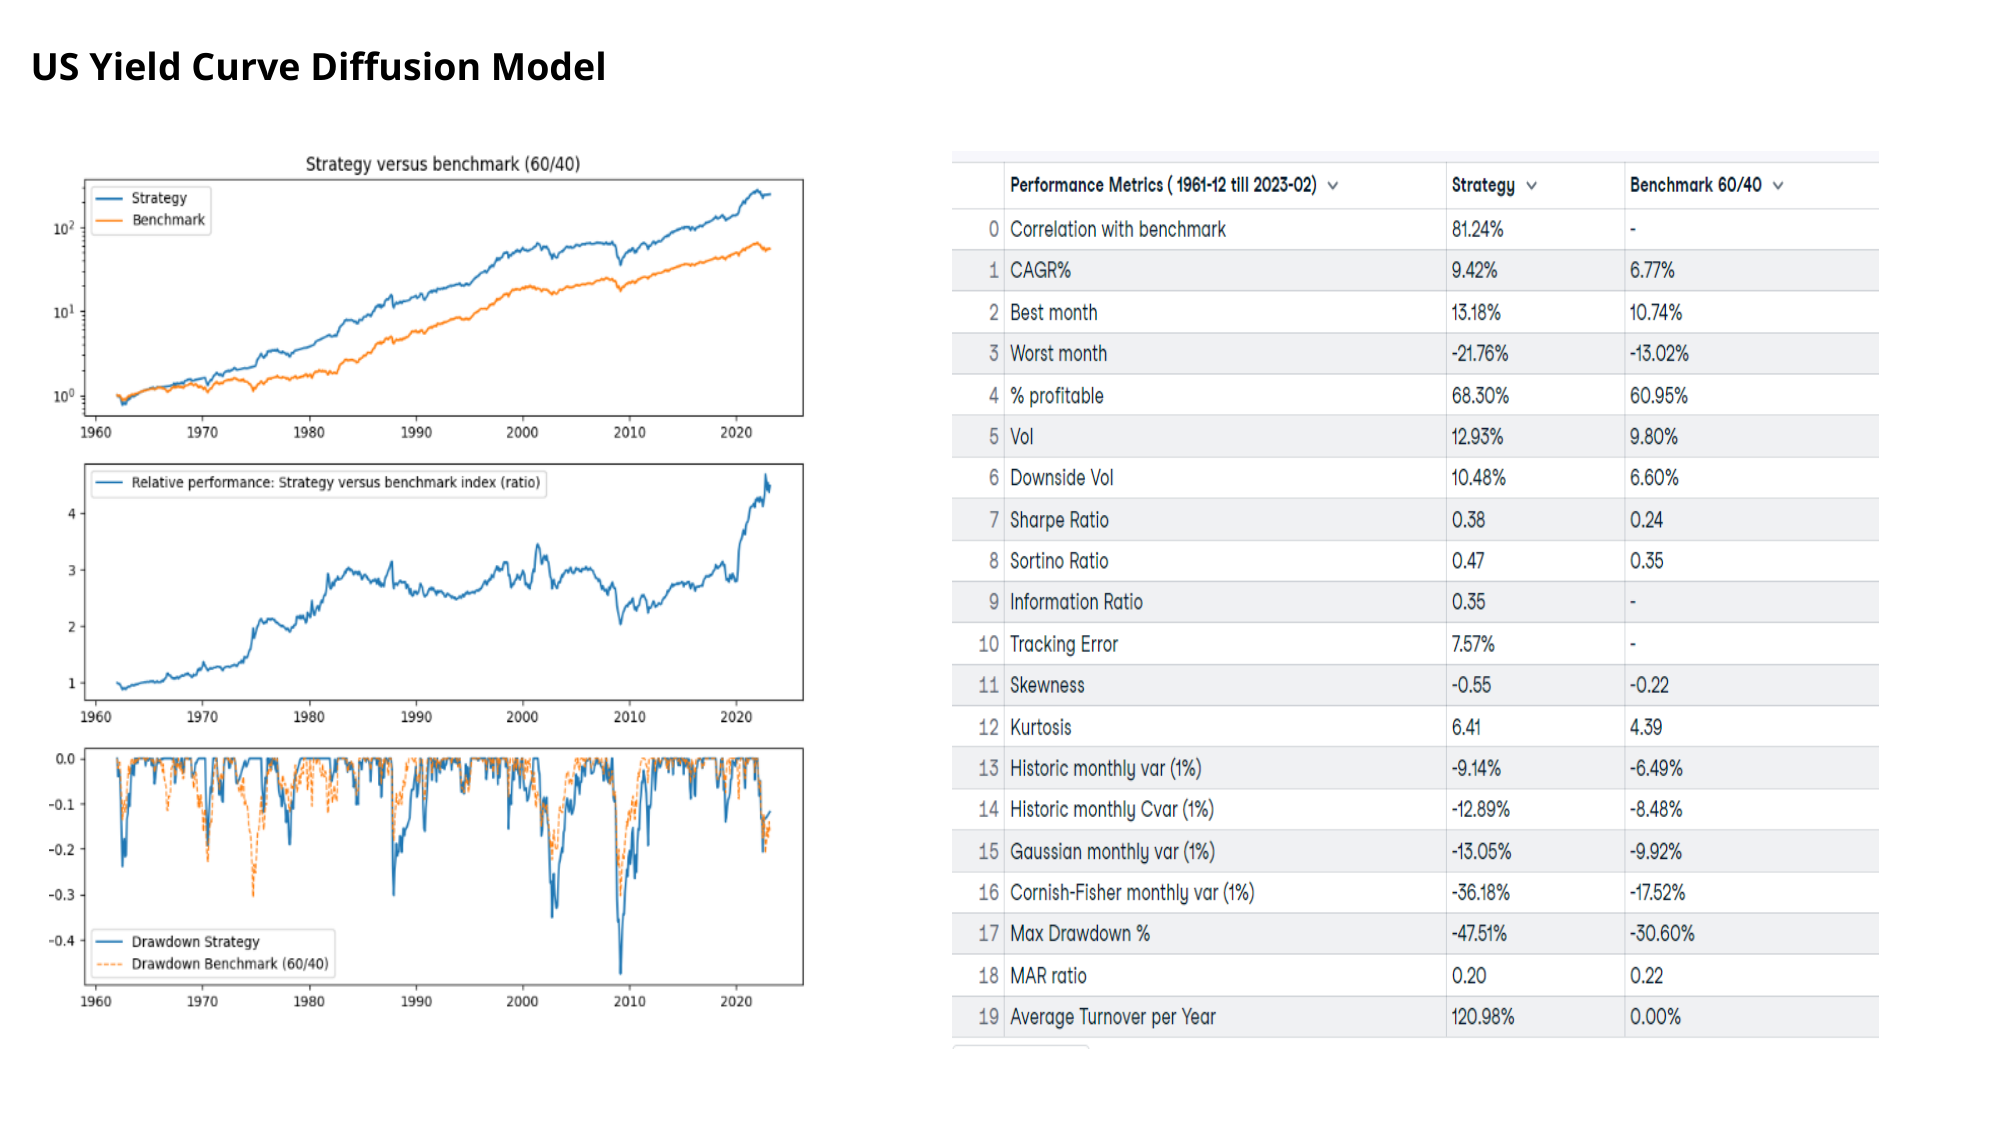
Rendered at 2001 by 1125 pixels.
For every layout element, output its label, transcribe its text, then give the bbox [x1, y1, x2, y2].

picture [951, 151, 1879, 1049]
text_box US Yield Curve Diffusion Model [15, 35, 1811, 96]
picture [49, 137, 839, 1049]
